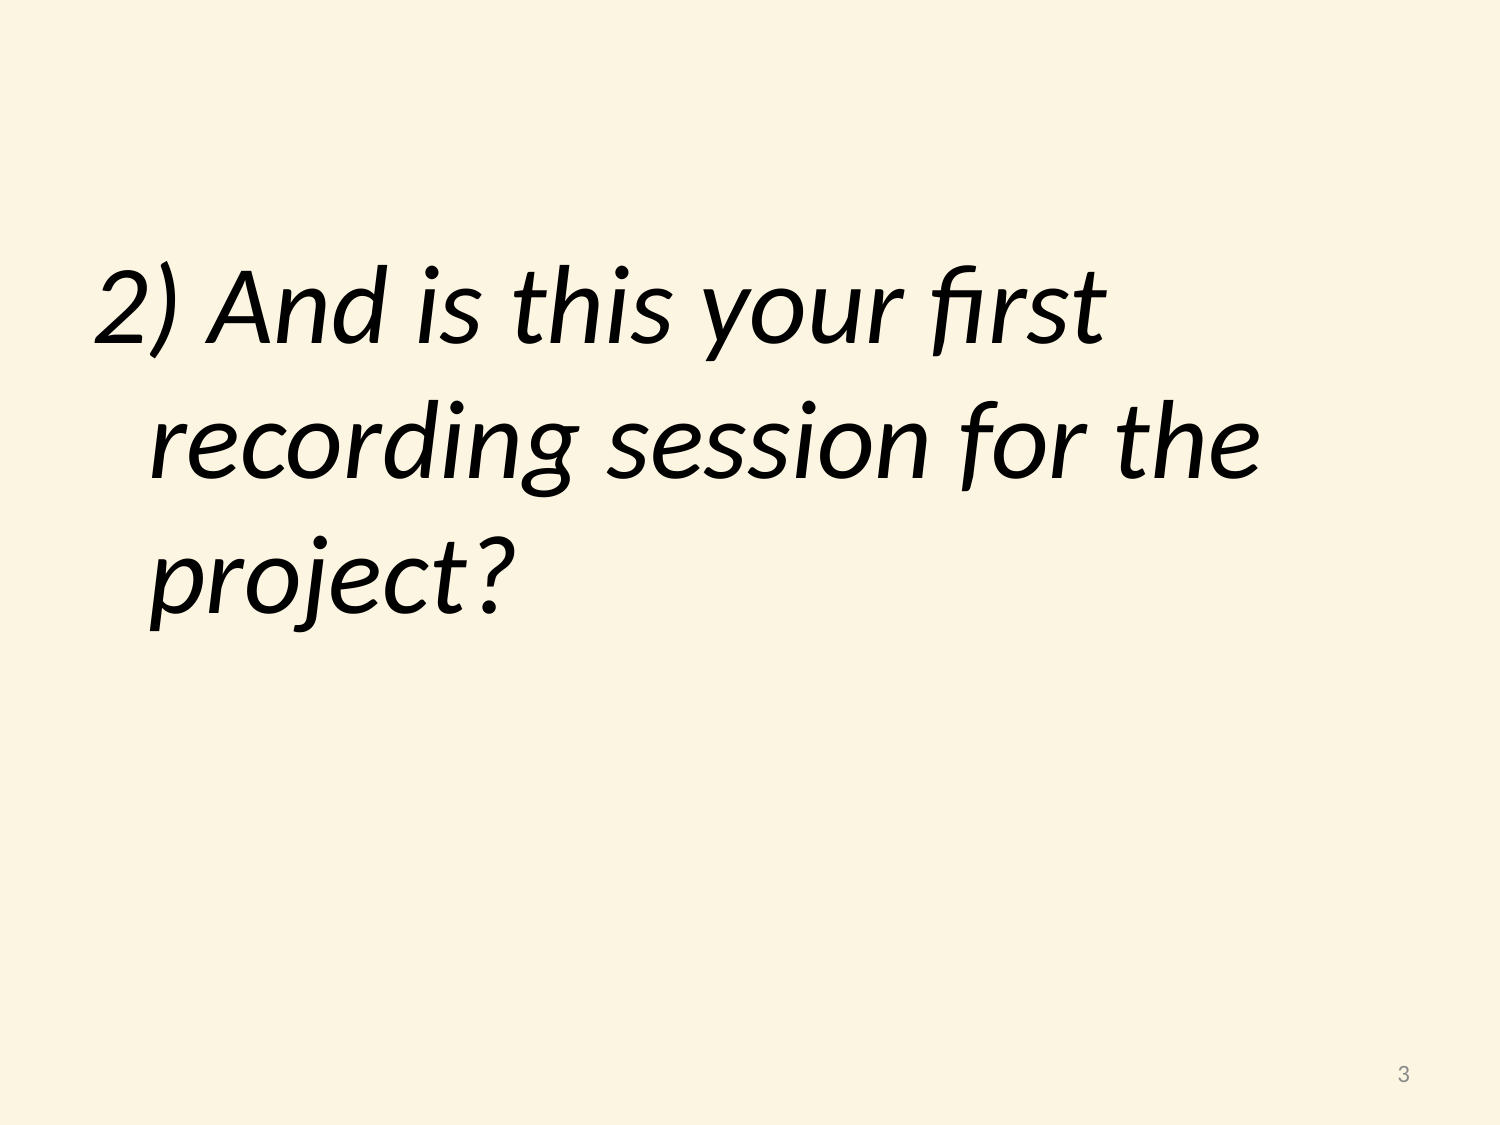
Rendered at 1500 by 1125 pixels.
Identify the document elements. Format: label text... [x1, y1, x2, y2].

slide_number 3 [1074, 1042, 1425, 1103]
list 2) And is this your first recording session for the project? [76, 66, 1428, 1036]
